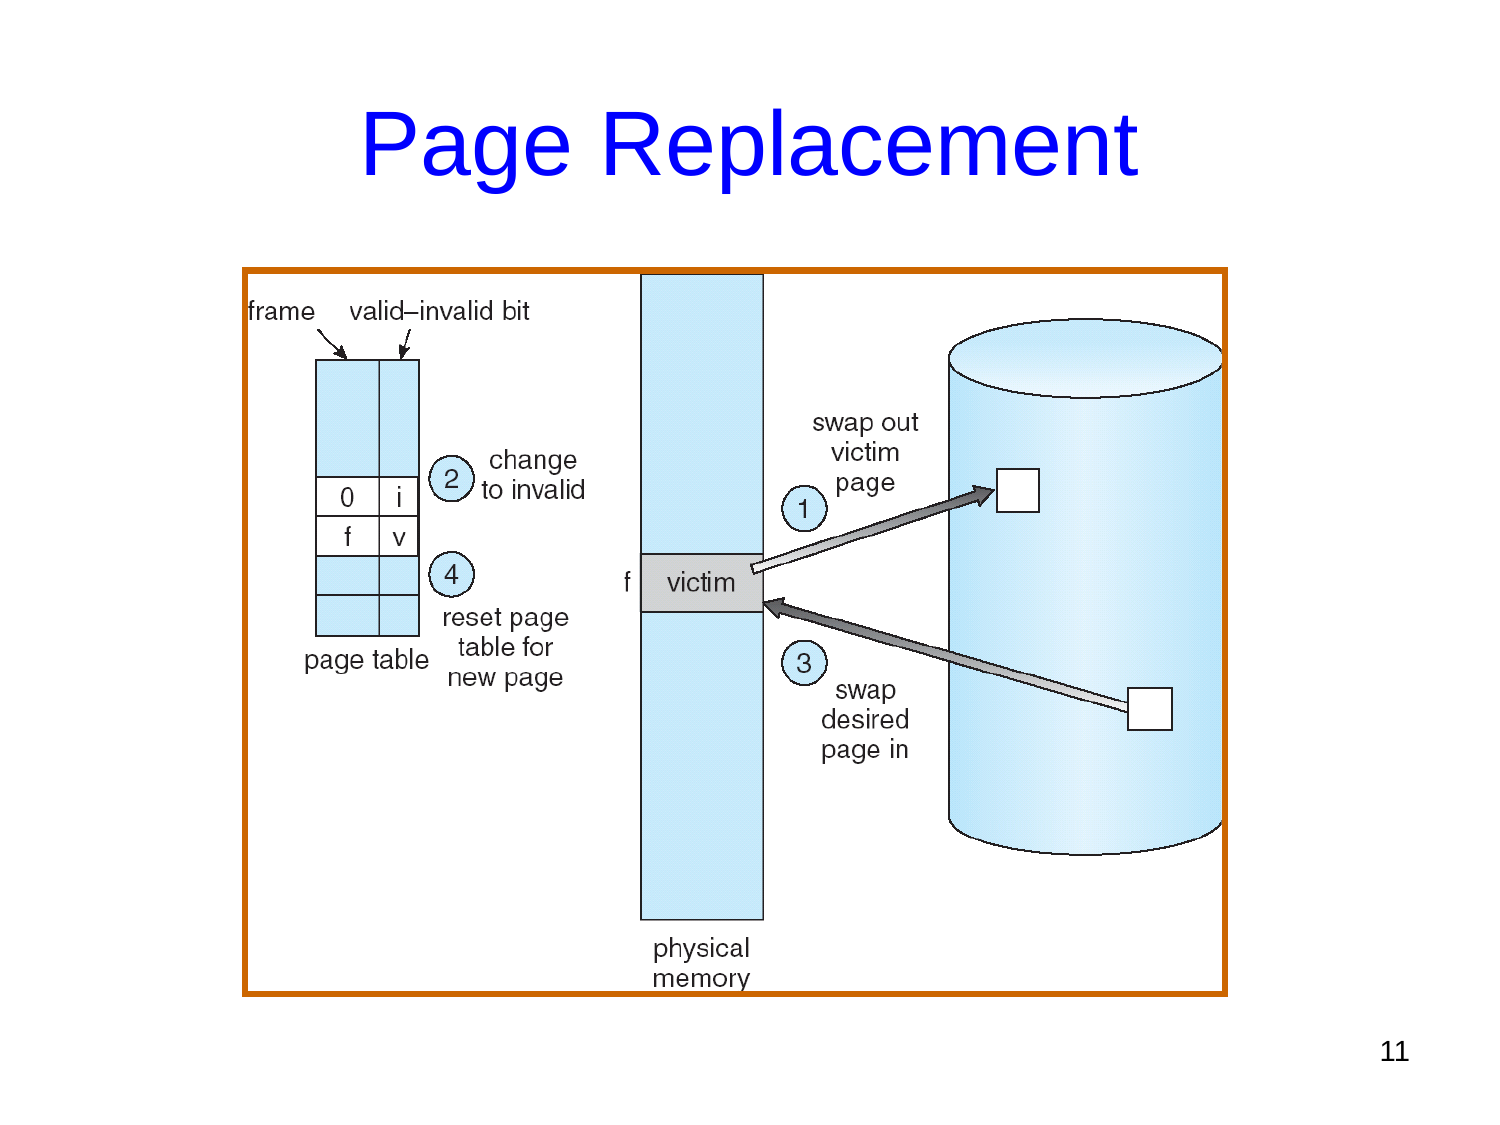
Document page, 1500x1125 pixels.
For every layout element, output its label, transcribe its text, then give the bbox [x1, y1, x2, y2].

title Page Replacement [74, 44, 1426, 233]
slide_number 11 [1074, 1024, 1426, 1103]
picture [248, 273, 1222, 992]
